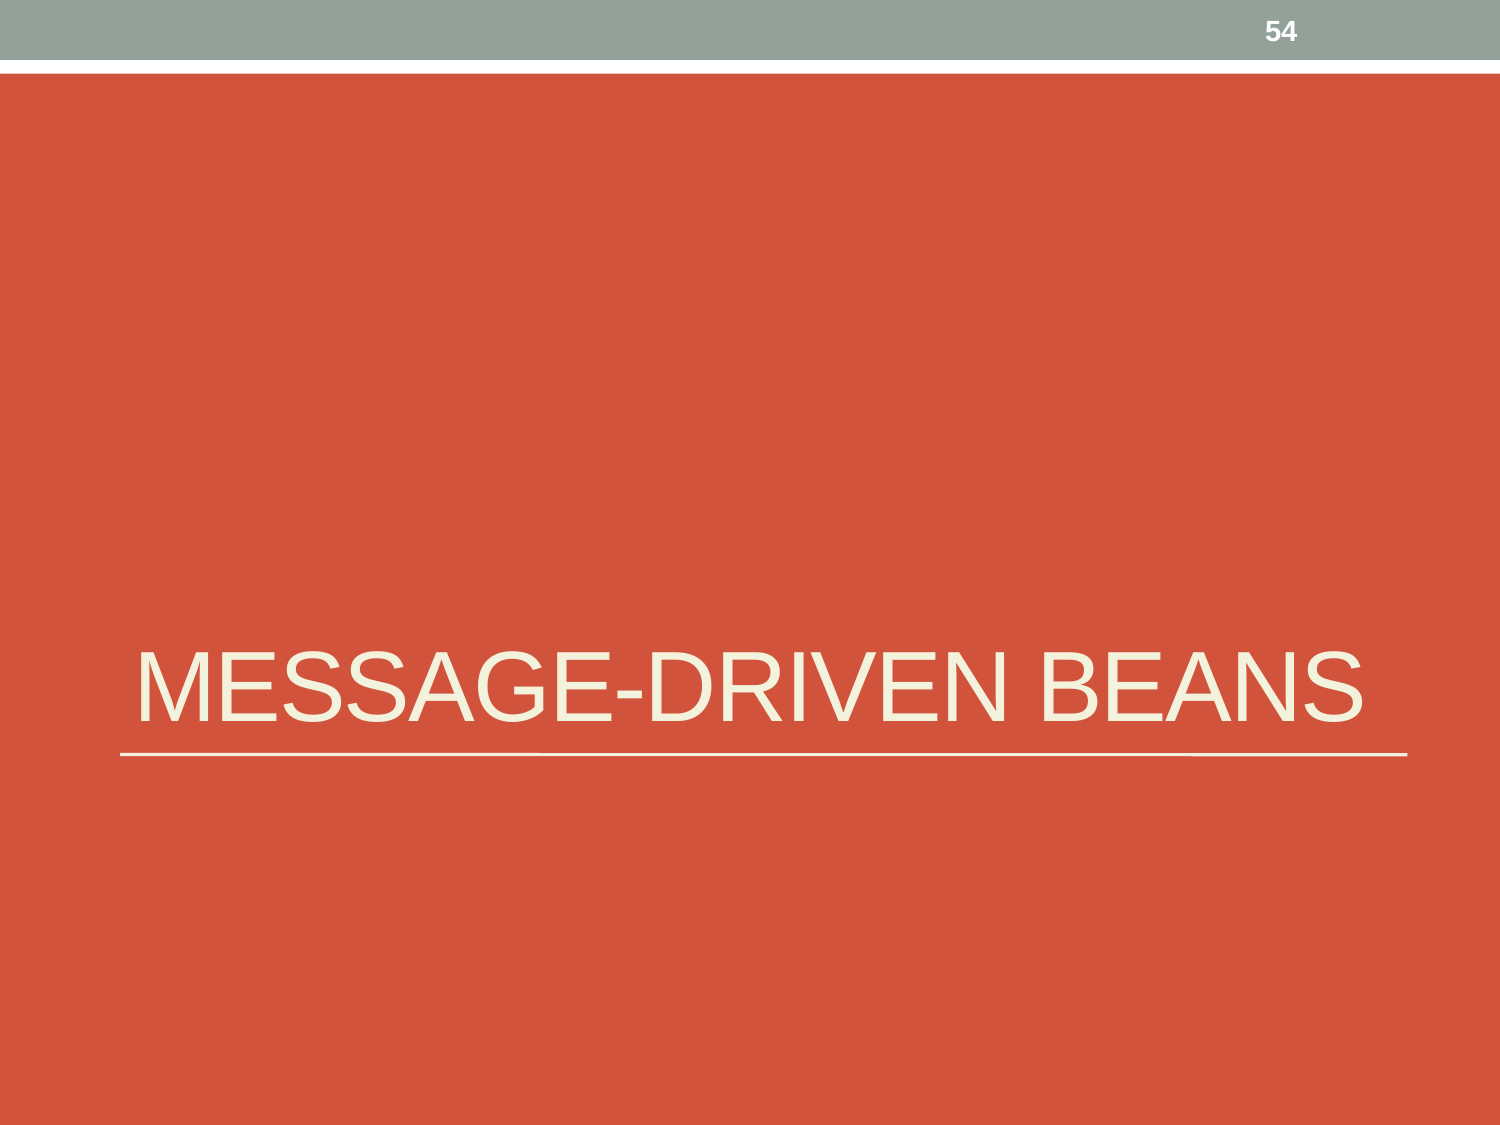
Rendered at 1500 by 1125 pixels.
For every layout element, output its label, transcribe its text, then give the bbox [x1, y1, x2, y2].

title Message-driven beans [118, 387, 1394, 749]
slide_number 54 [1250, 3, 1425, 57]
